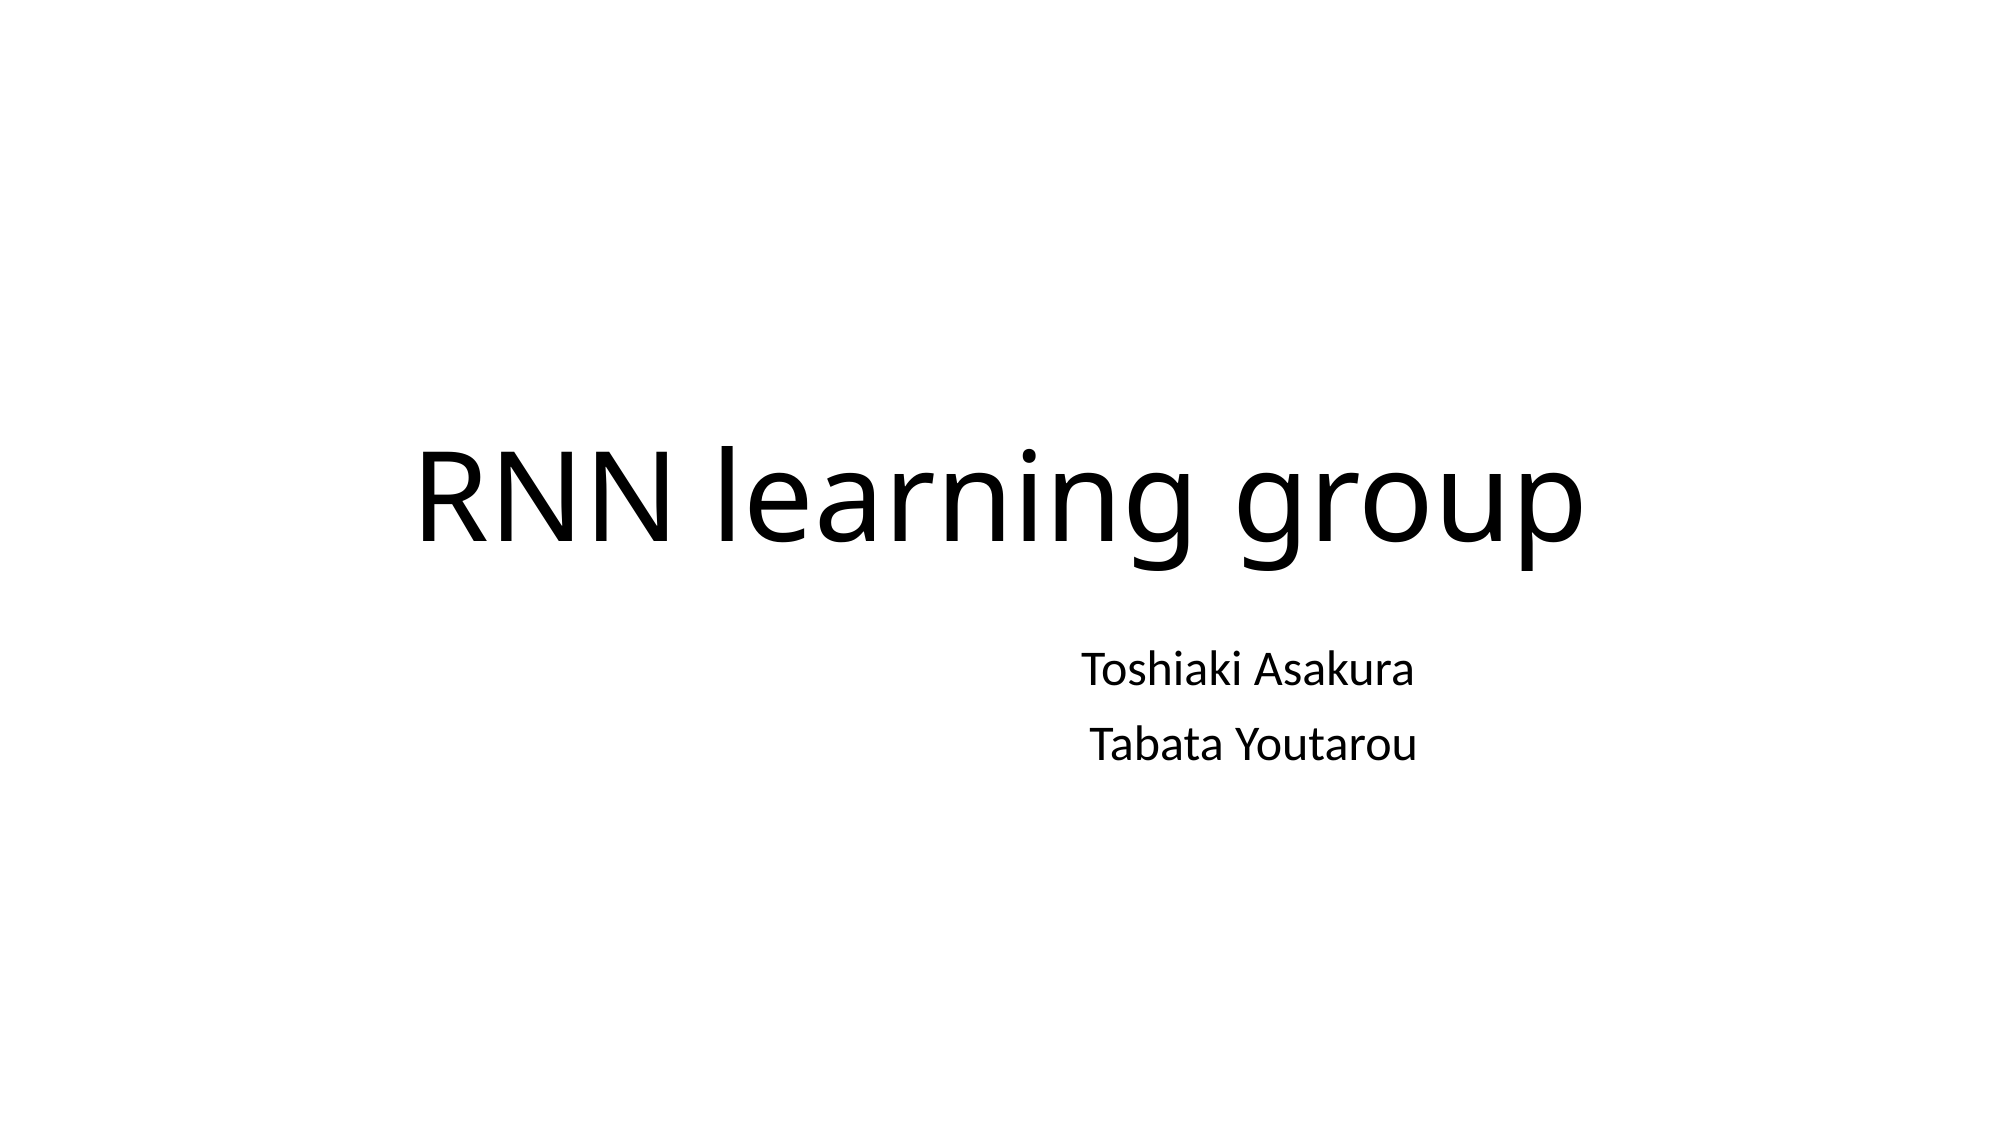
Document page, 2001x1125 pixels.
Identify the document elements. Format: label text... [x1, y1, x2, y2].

title RNN learning group [249, 184, 1750, 576]
subtitle Toshiaki Asakura Tabata Youtarou [817, 635, 1690, 833]
